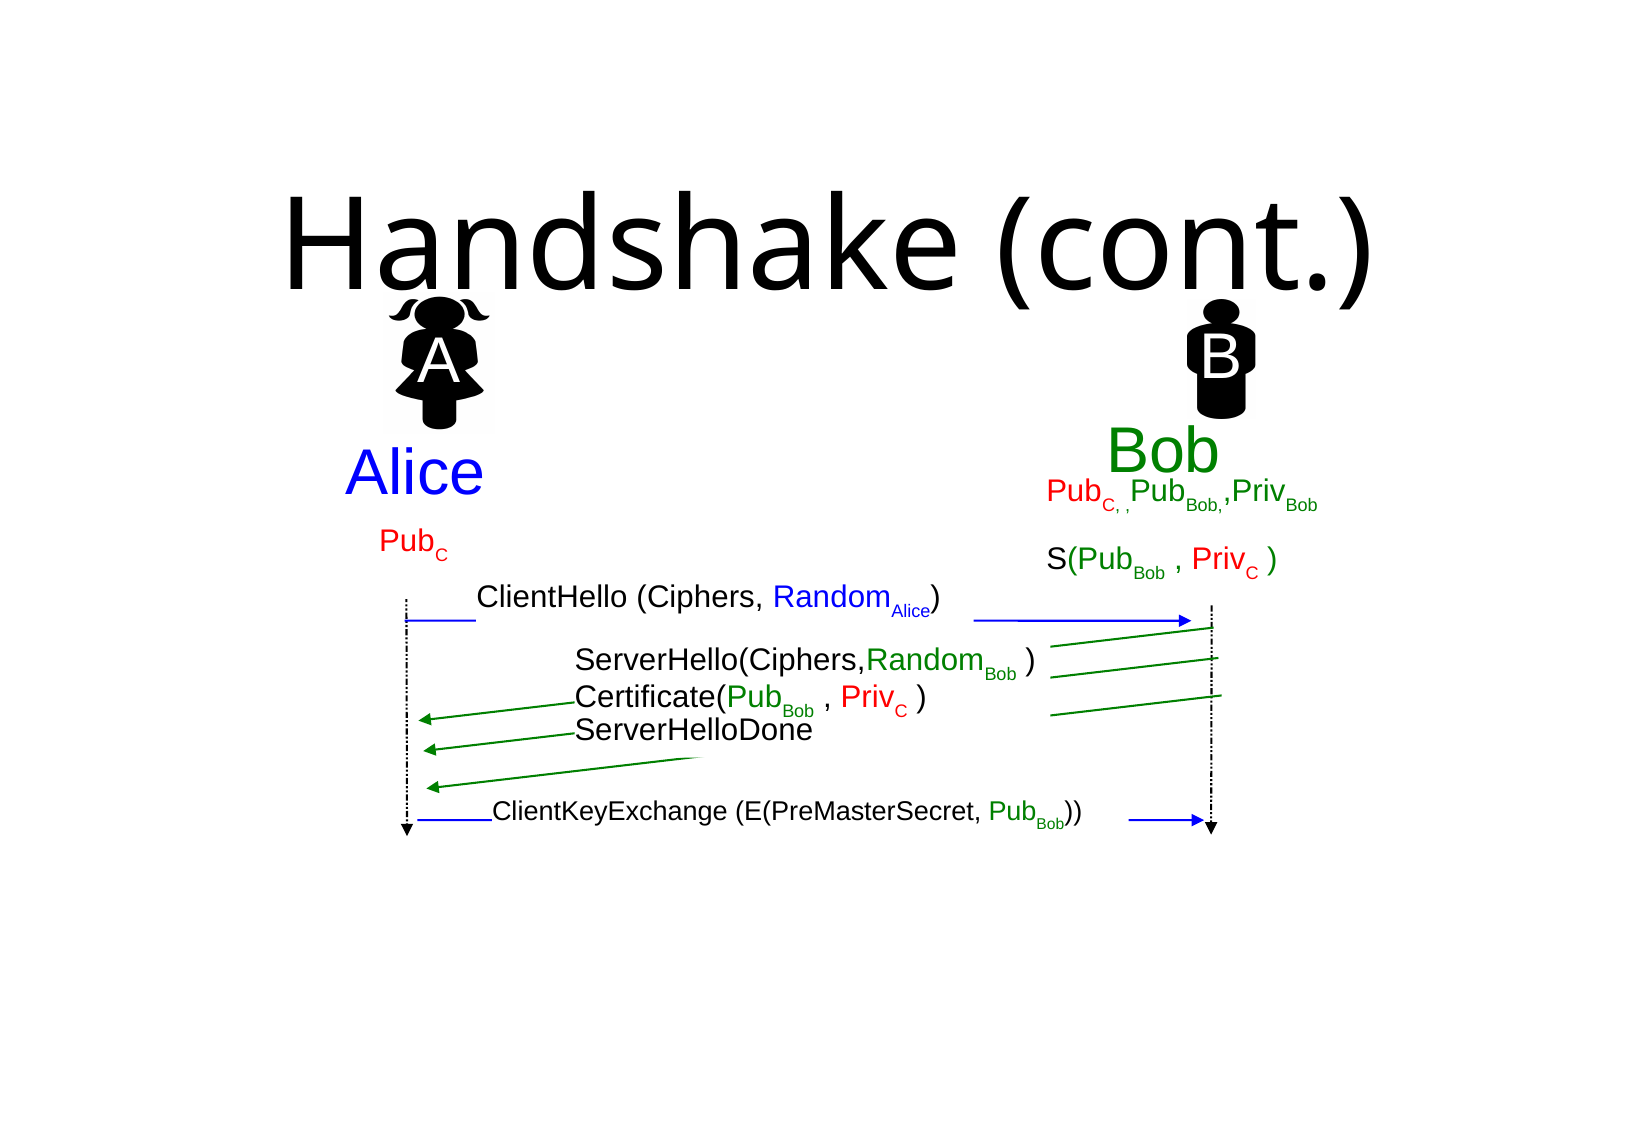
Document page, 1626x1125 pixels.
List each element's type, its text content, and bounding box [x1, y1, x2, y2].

text_box Bob [1105, 420, 1221, 471]
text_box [378, 520, 453, 601]
text_box [1209, 821, 1218, 835]
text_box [1186, 299, 1256, 420]
title Handshake (cont.) [173, 97, 1482, 379]
text_box PubC, ,PubBob,,PrivBob S(PubBob , PrivC )‏ [1046, 471, 1369, 551]
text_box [404, 577, 1192, 628]
text_box [400, 822, 412, 837]
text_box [383, 292, 495, 435]
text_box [417, 793, 1205, 845]
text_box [418, 627, 1222, 789]
text_box Alice [345, 442, 486, 508]
